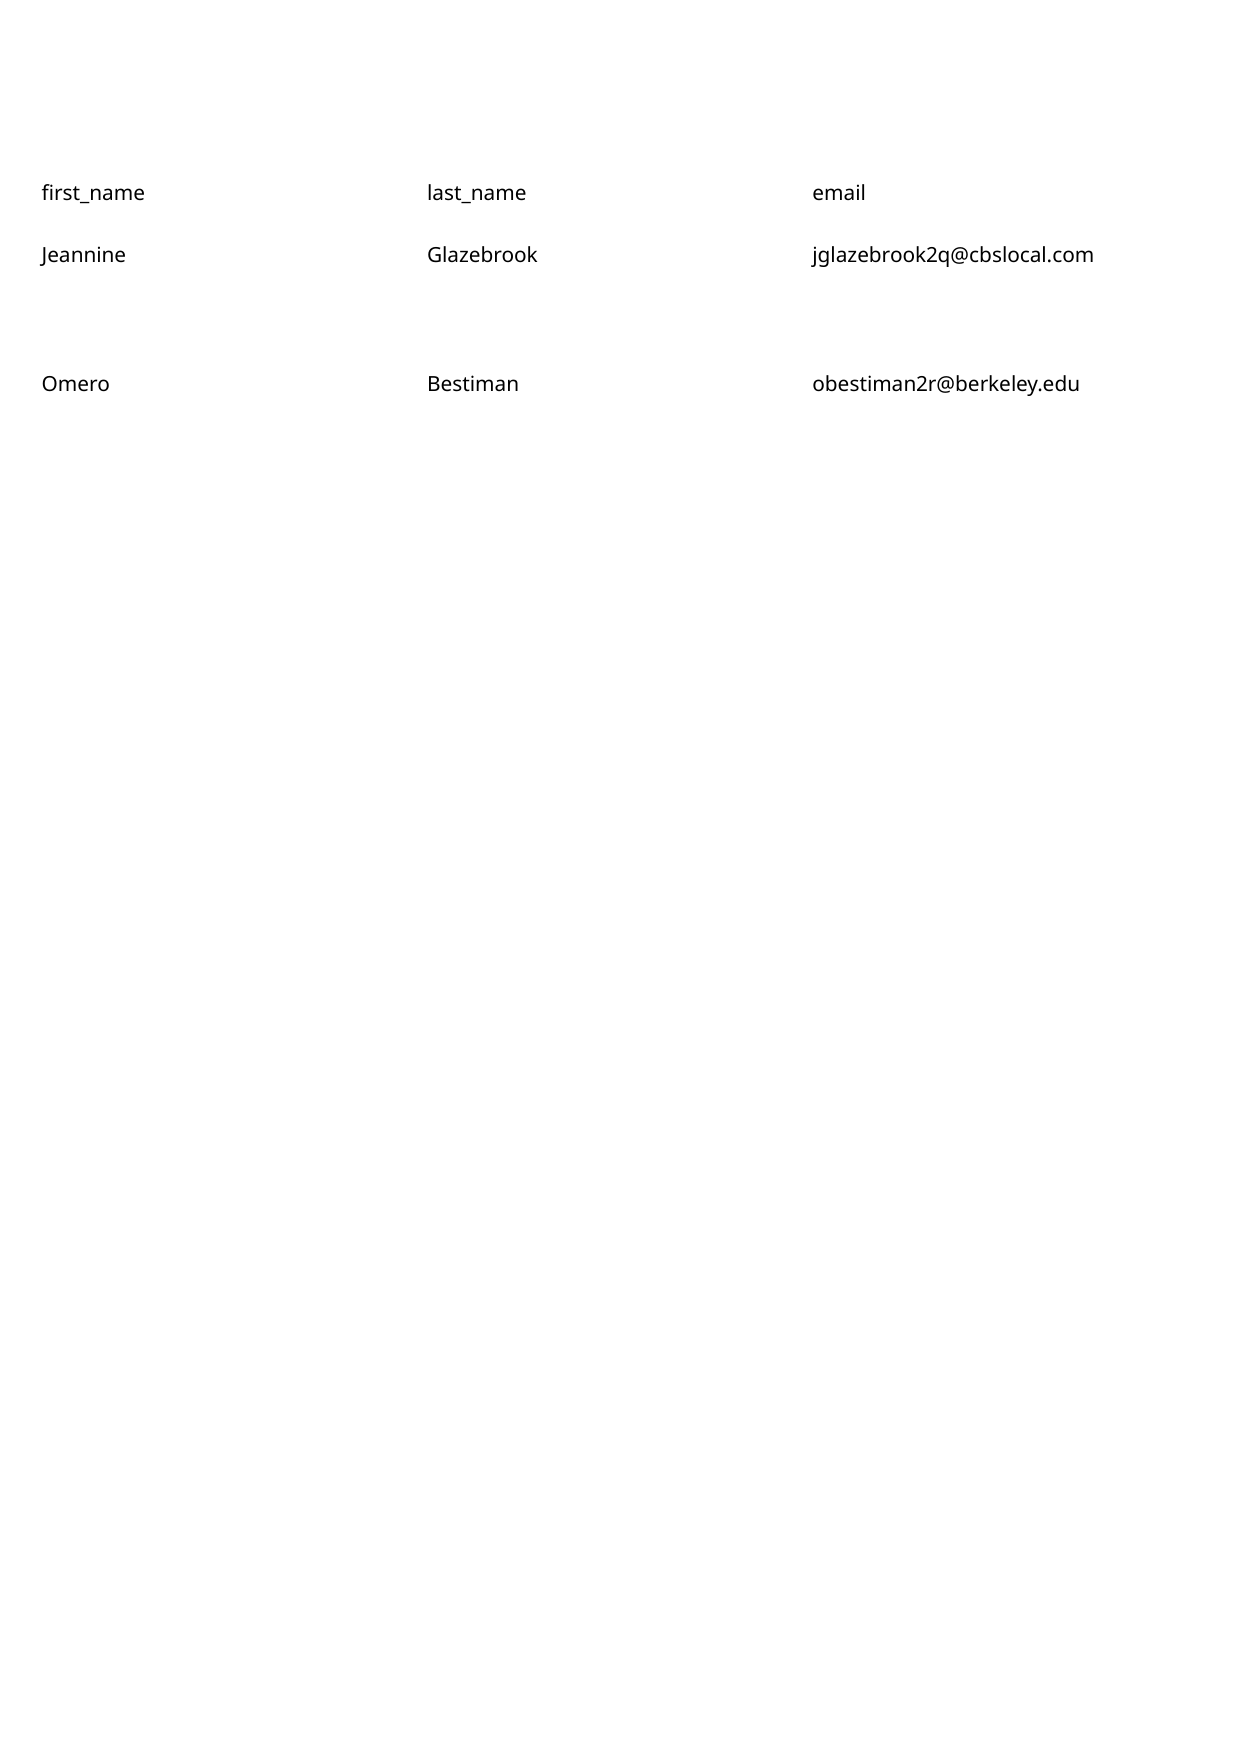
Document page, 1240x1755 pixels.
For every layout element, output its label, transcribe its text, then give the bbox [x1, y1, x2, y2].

text_box email [812, 179, 1198, 241]
text_box first_name [41, 179, 427, 241]
text_box Bestiman [427, 370, 812, 434]
text_box jglazebrook2q@cbslocal.com [812, 241, 1198, 305]
text_box obestiman2r@berkeley.edu [812, 370, 1198, 434]
text_box Omero [41, 370, 427, 434]
text_box Jeannine [41, 241, 427, 305]
text_box Glazebrook [427, 241, 812, 305]
text_box last_name [427, 179, 812, 241]
